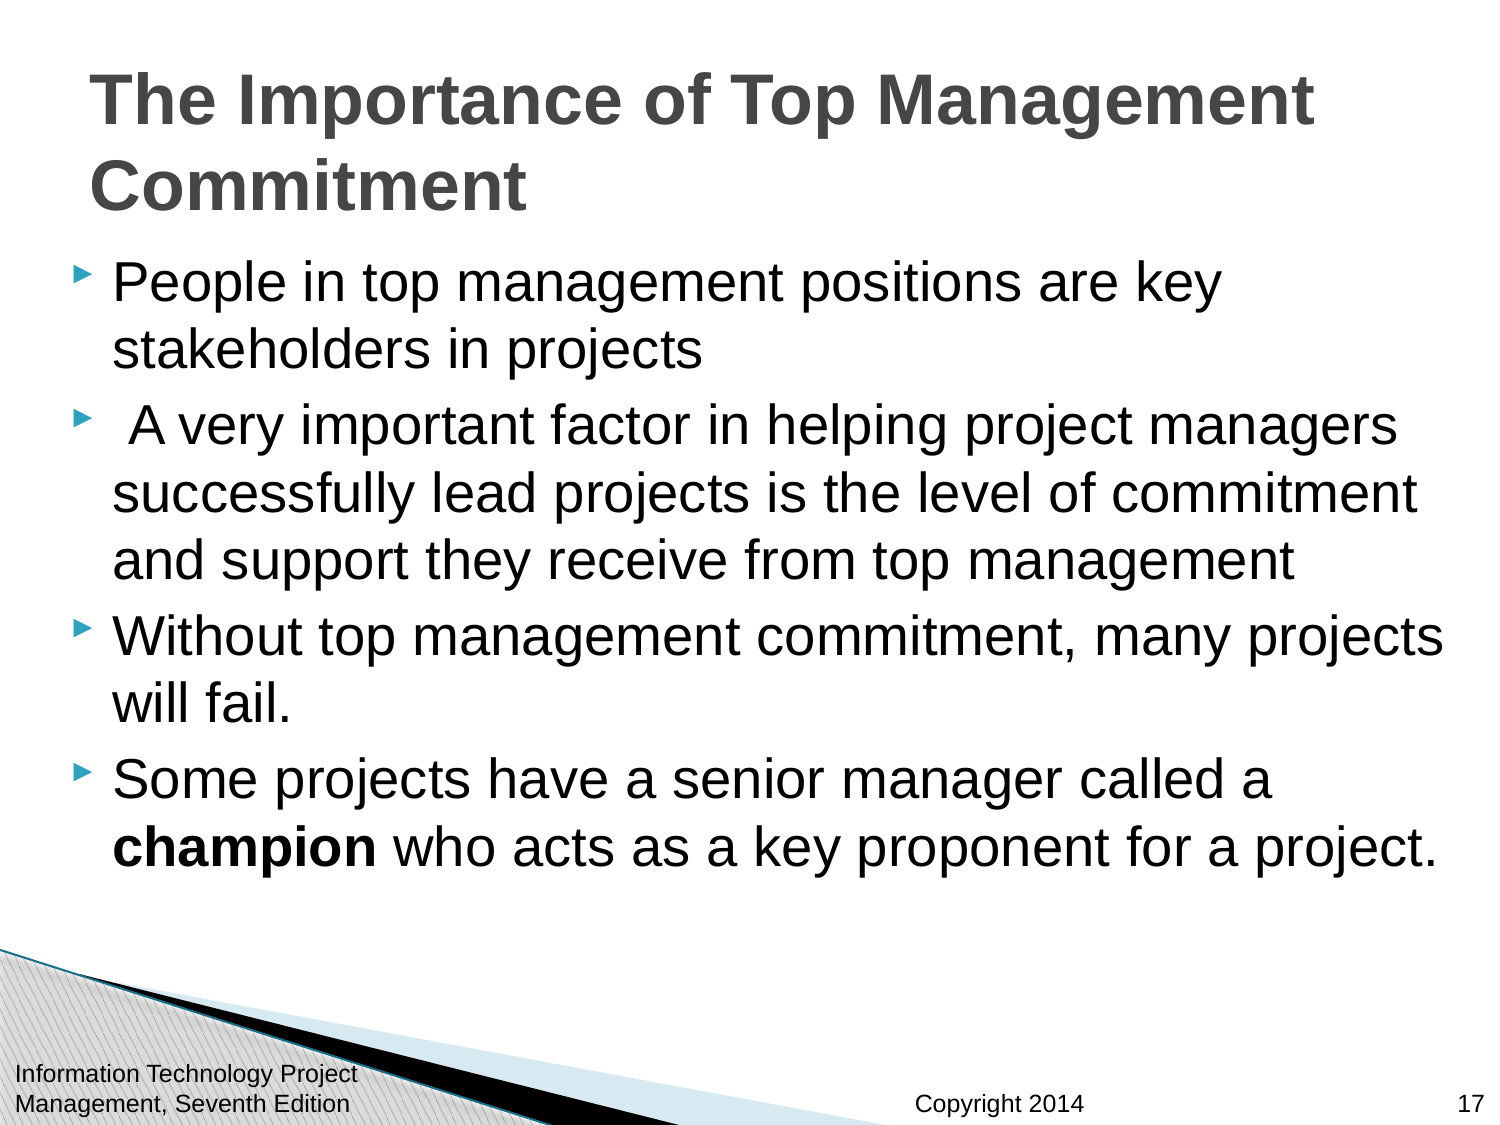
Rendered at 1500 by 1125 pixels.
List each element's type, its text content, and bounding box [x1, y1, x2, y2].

title The Importance of Top Management Commitment [75, 45, 1425, 233]
slide_number 17 [1408, 1065, 1500, 1125]
list People in top management positions are key stakeholders in projects A very important factor in helping project managers successfully lead projects is the level of commitment and support they receive from top management Without top management commitment, many projects will fail. Some projects have a senior manager called a champion who acts as a key proponent for a project. [37, 237, 1463, 981]
footer Information Technology Project Management, Seventh Edition [0, 1065, 425, 1125]
